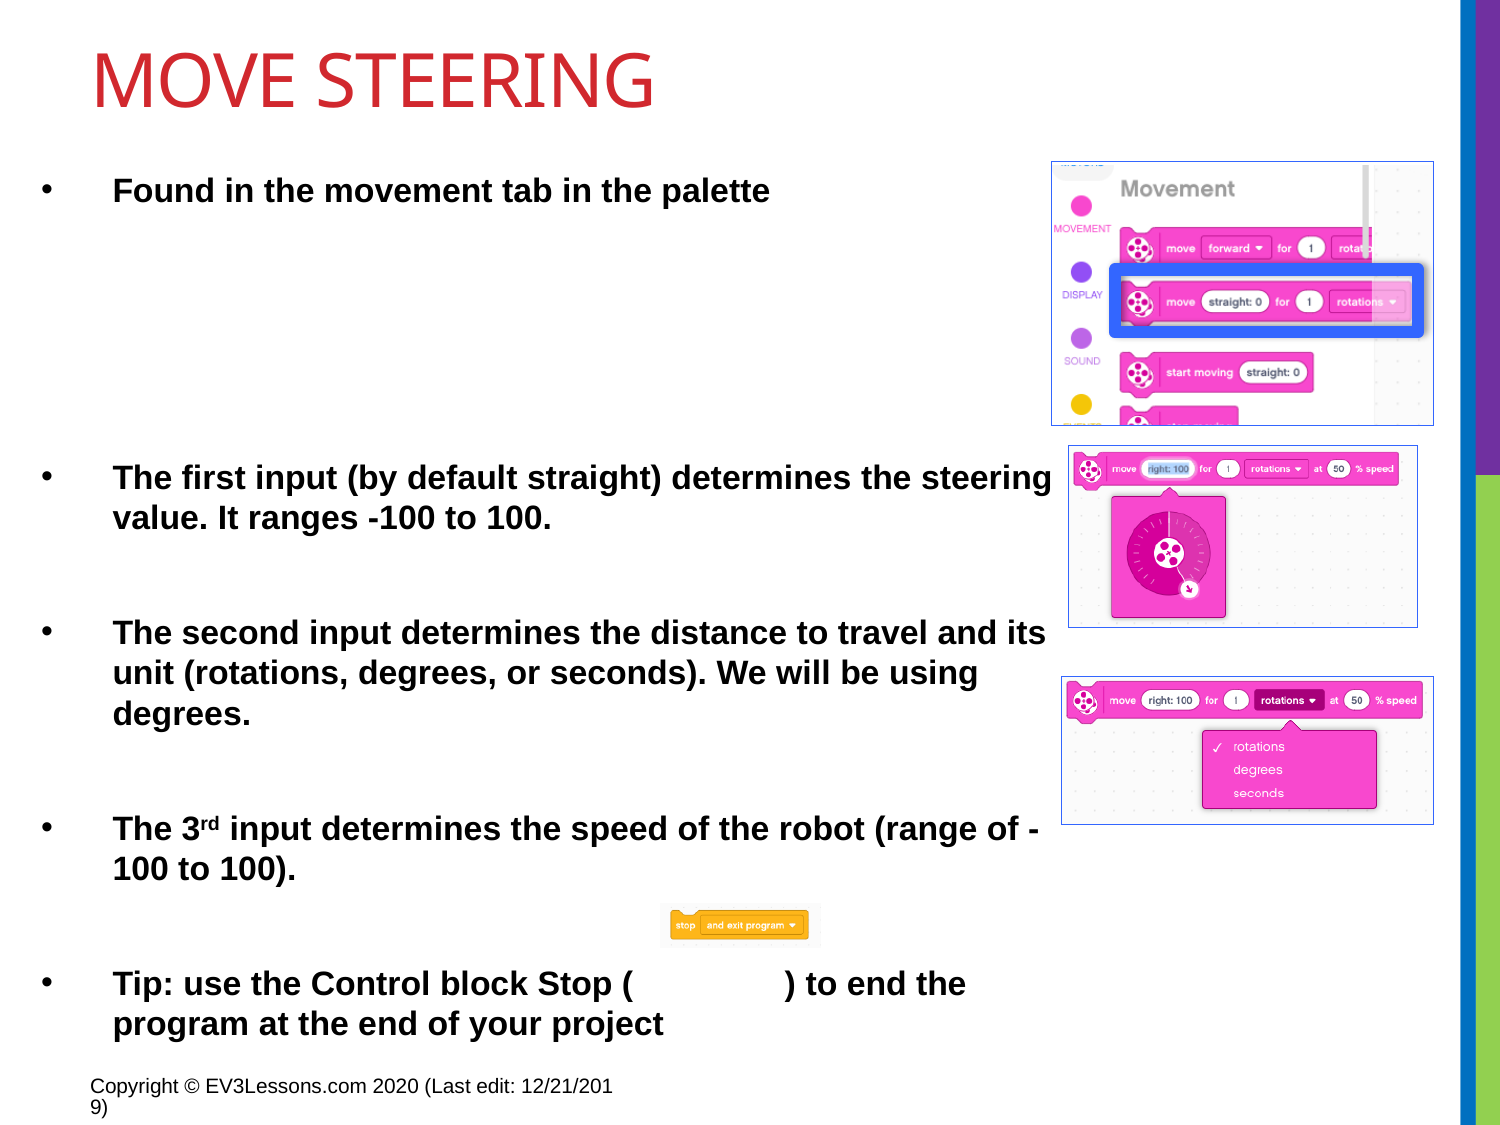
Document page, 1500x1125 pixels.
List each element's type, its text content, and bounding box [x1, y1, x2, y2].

list Found in the movement tab in the palette The first input (by default straight) determines the steering value. It ranges -100 to 100. The second input determines the distance to travel and its unit (rotations, degrees, or seconds). We will be using degrees. The 3rd input determines the speed of the robot (range of -100 to 100). Tip: use the Control block Stop ( ) to end the program at the end of your project [25, 161, 1078, 1053]
picture [1051, 160, 1435, 427]
footer Copyright © EV3Lessons.com 2020 (Last edit: 12/21/2019) [75, 1065, 638, 1112]
picture [1067, 444, 1419, 628]
picture [1060, 676, 1435, 826]
picture [660, 902, 821, 949]
title Move steering [75, 25, 1428, 161]
